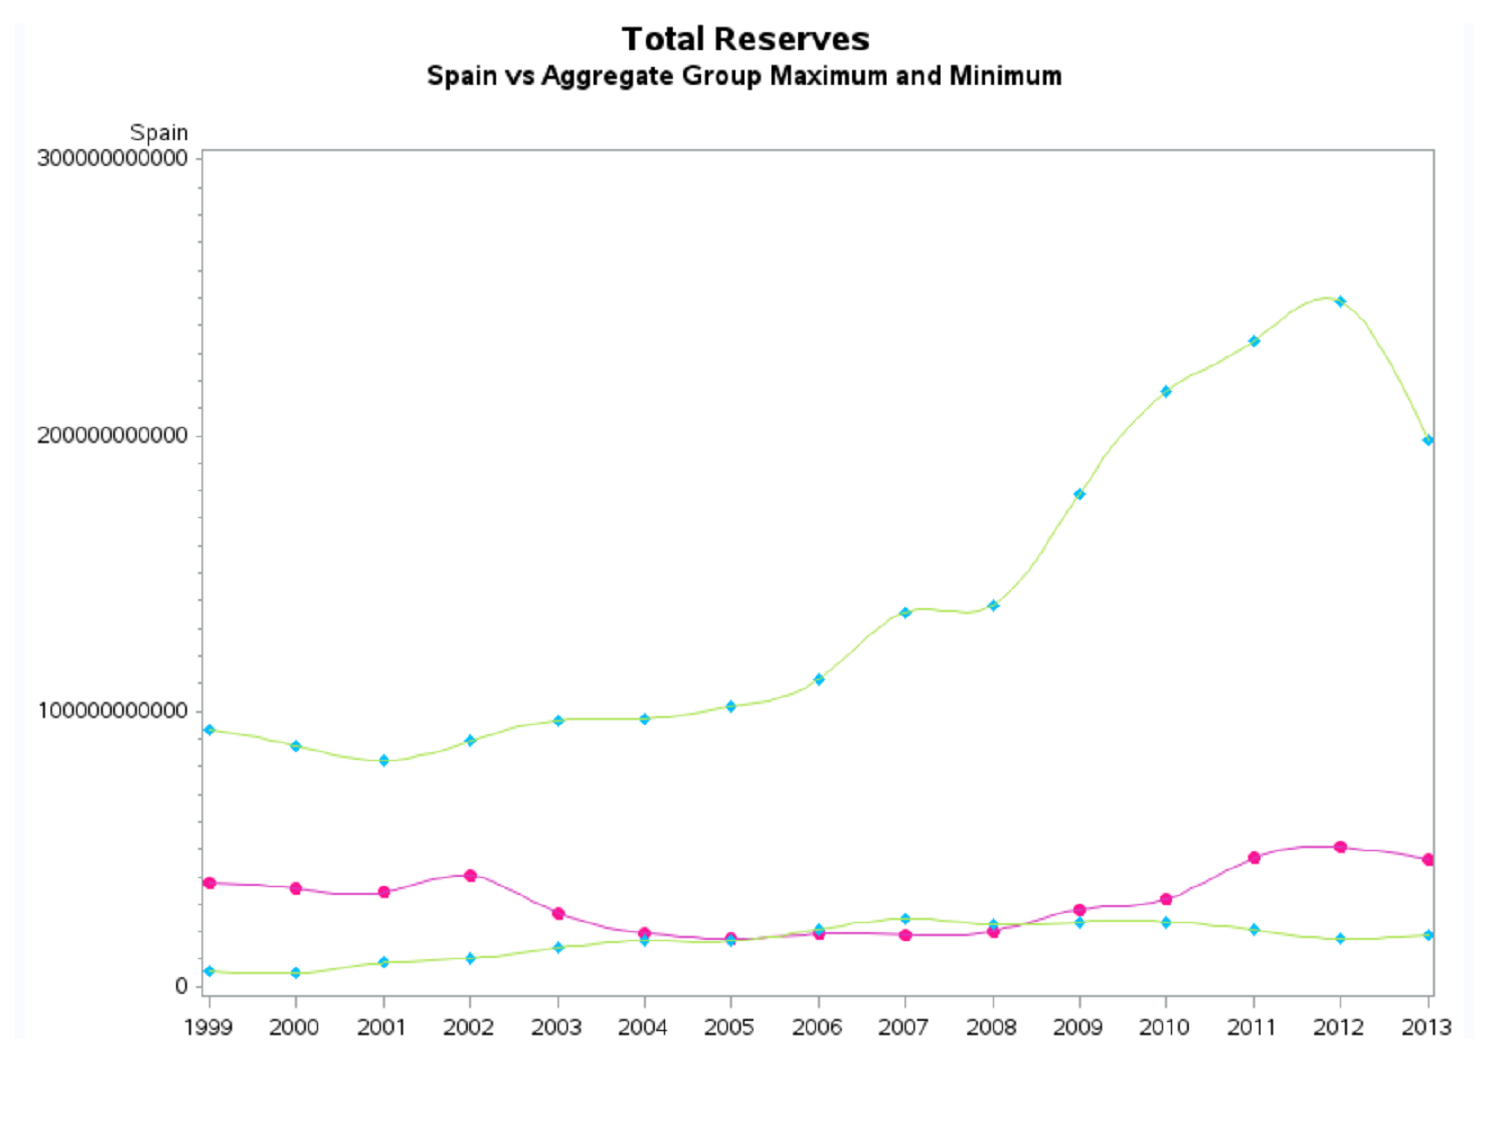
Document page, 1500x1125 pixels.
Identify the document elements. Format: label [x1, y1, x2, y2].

picture [14, 23, 1474, 1049]
